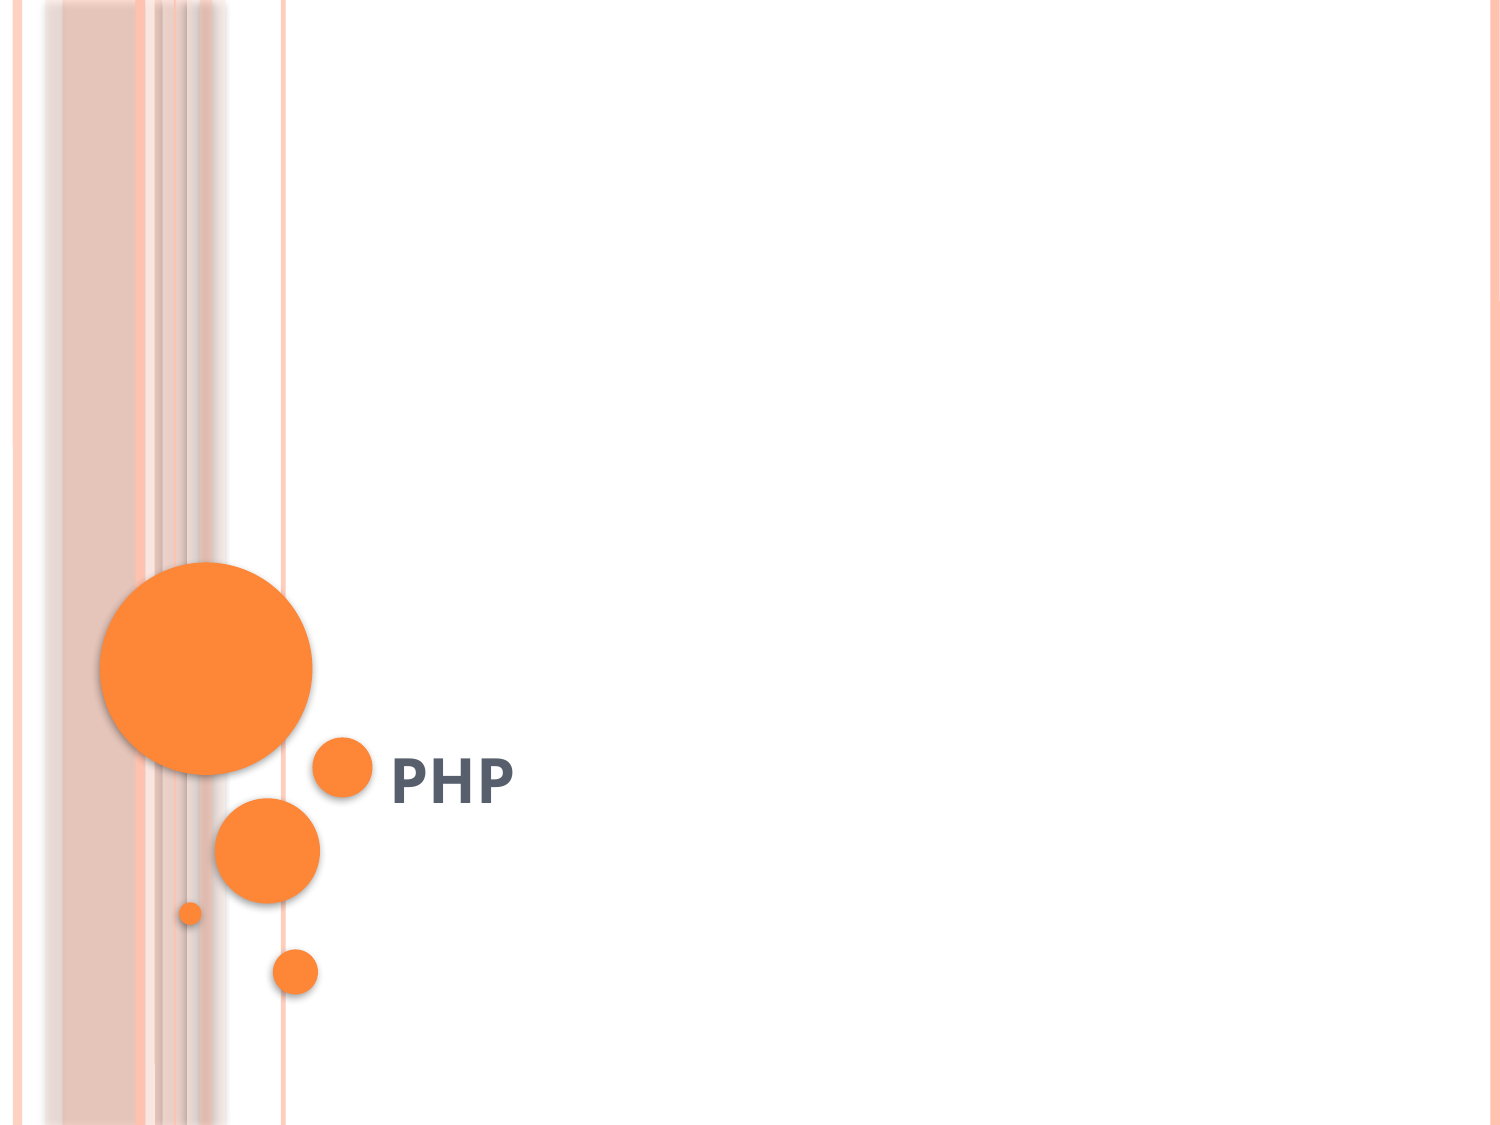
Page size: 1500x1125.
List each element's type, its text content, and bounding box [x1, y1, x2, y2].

title PHP [375, 512, 1388, 824]
